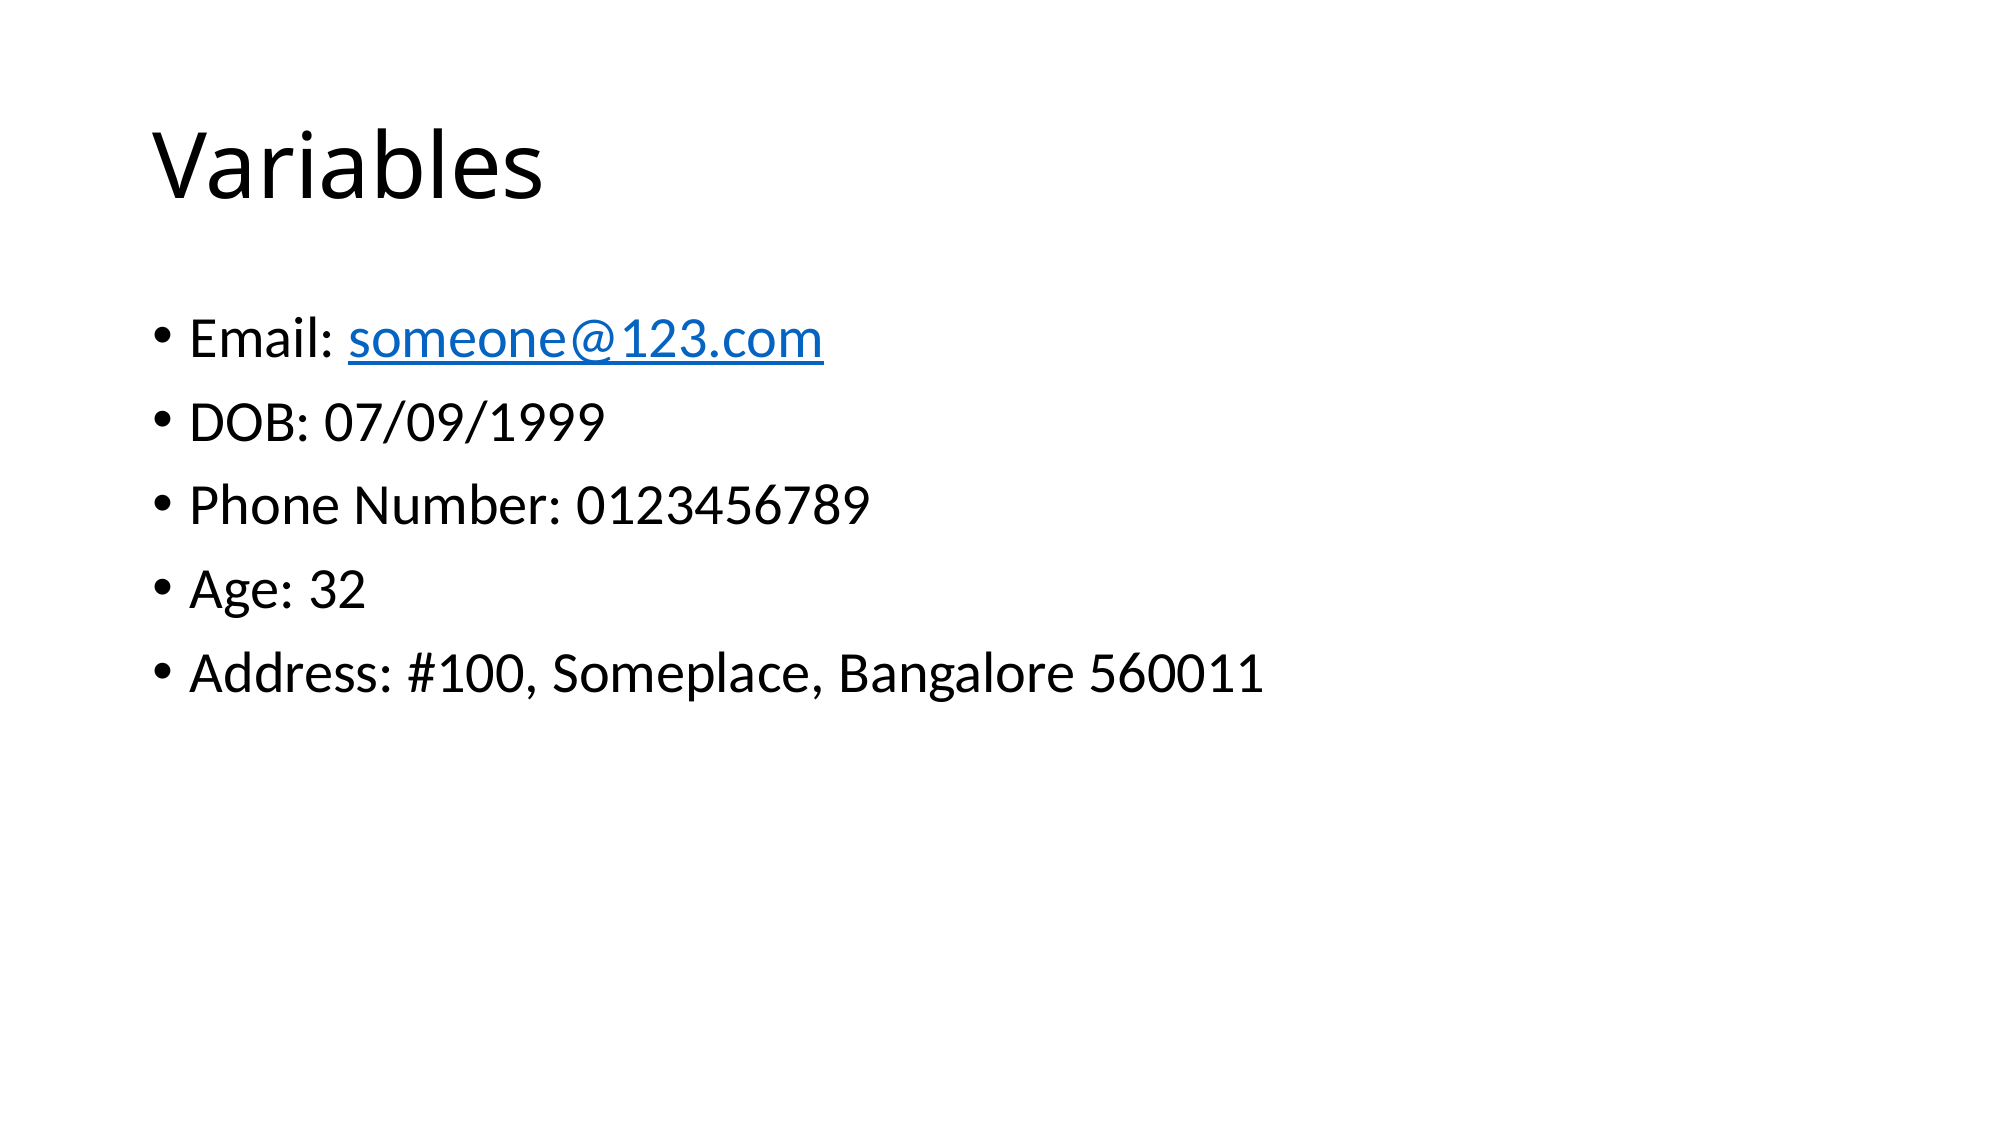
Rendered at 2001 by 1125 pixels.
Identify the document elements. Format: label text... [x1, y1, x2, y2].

list Email: someone@123.com DOB: 07/09/1999 Phone Number: 0123456789 Age: 32 Address: #100, Someplace, Bangalore 560011 [137, 299, 1863, 1014]
title Variables [137, 59, 1863, 278]
